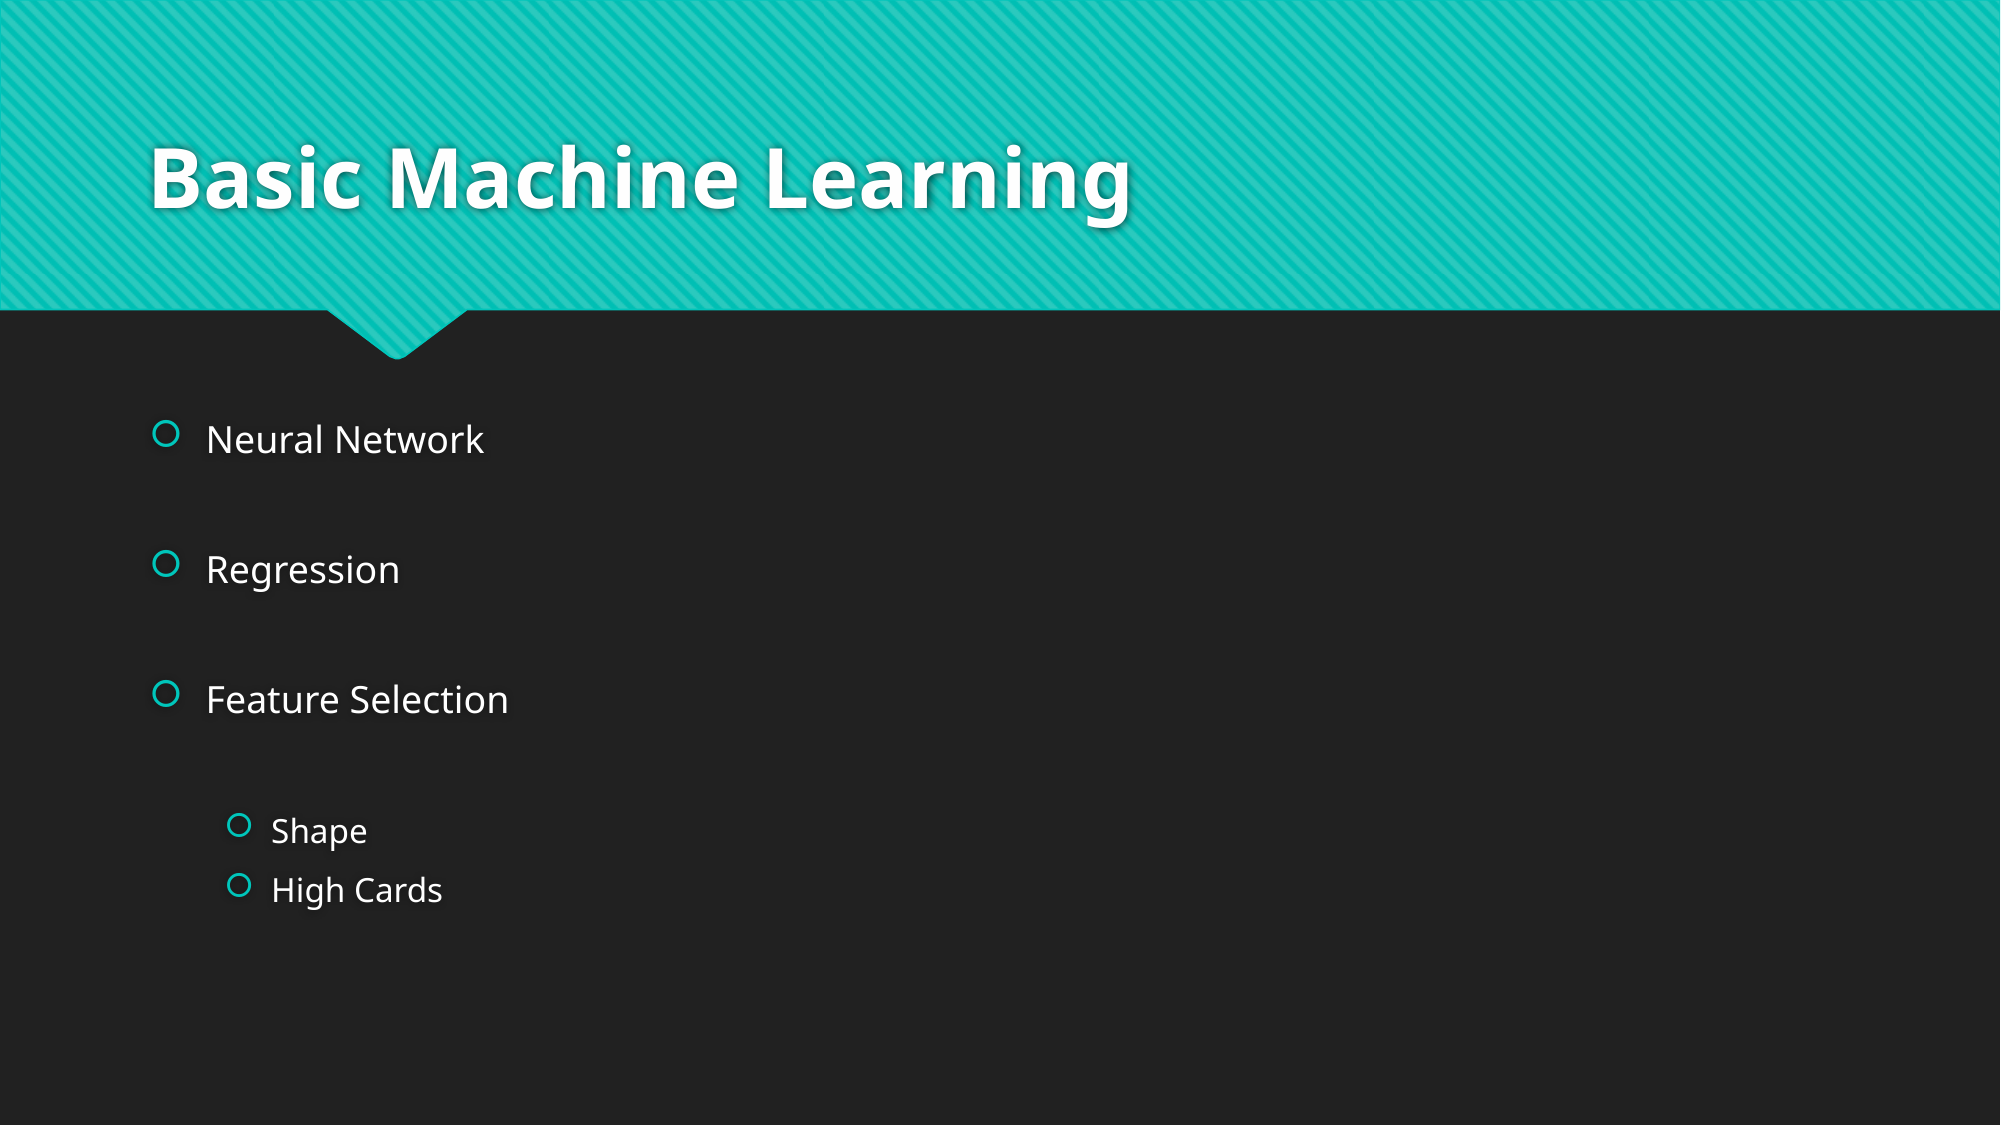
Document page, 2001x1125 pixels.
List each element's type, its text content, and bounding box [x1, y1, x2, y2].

list Neural Network Regression Feature Selection Shape High Cards [134, 364, 1866, 962]
title Basic Machine Learning [132, 73, 1868, 233]
